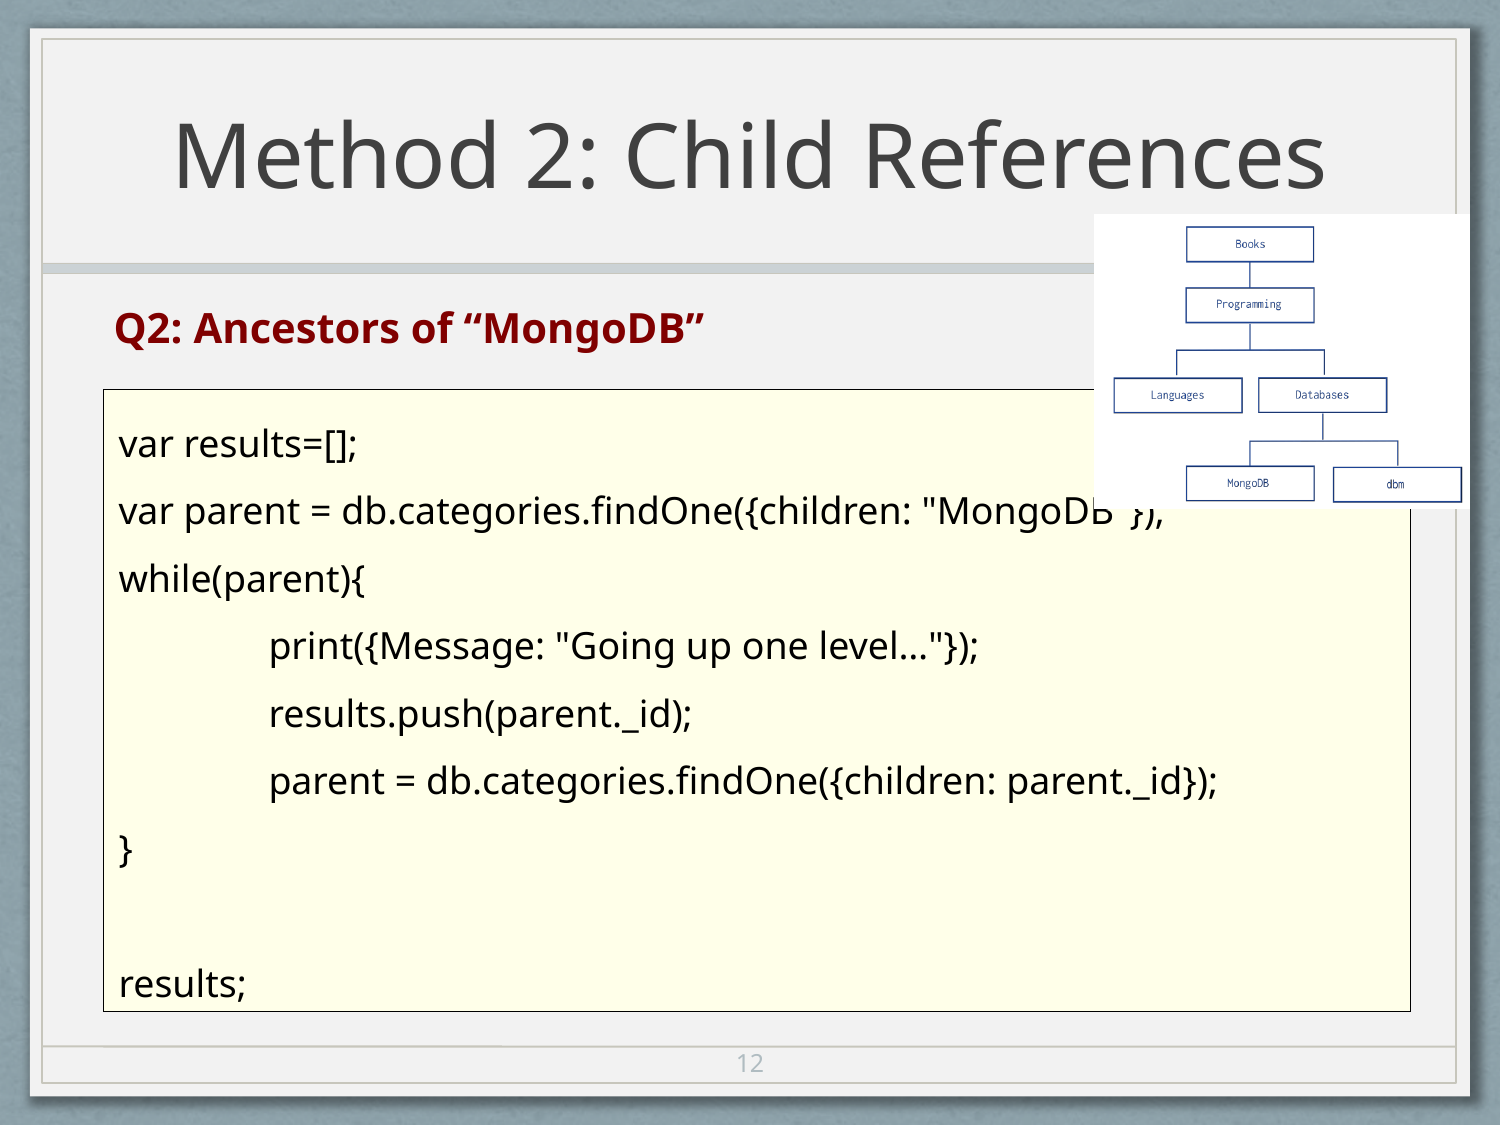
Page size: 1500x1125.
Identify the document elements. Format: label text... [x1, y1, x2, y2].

text_box var results=[]; var parent = db.categories.findOne({children: "MongoDB"}); while(parent){ print({Message: "Going up one level…"}); results.push(parent._id); parent = db.categories.findOne({children: parent._id}); } results; [103, 389, 1411, 1012]
list Q2: Ancestors of “MongoDB” [65, 293, 753, 419]
slide_number 12 [687, 1042, 813, 1088]
title Method 2: Child References [147, 40, 1353, 265]
picture [1093, 214, 1471, 510]
